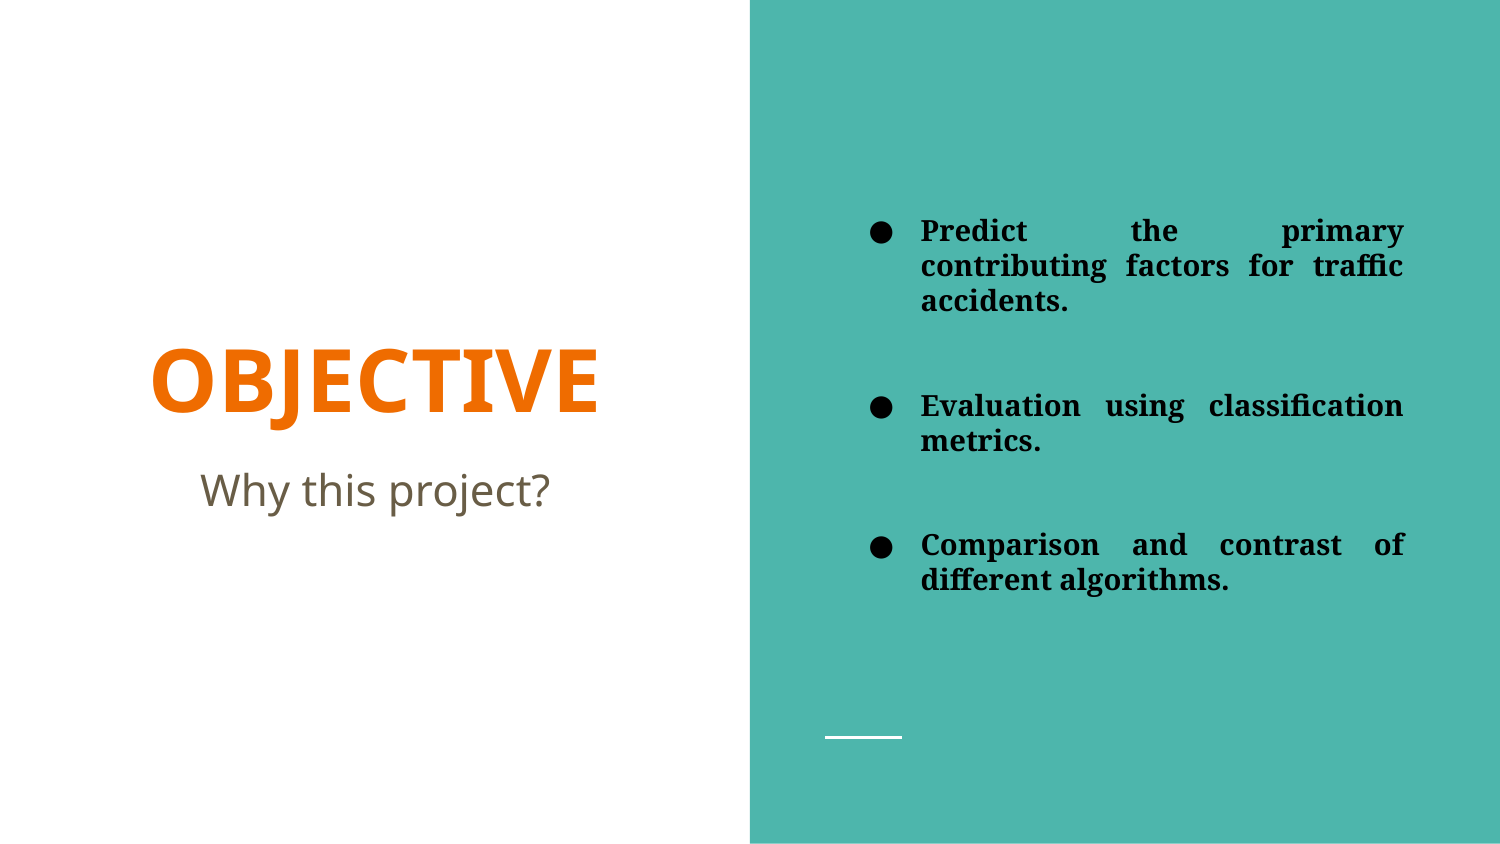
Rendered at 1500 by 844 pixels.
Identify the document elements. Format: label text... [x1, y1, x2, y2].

subtitle Why this project? [43, 447, 708, 560]
title OBJECTIVE [43, 170, 708, 446]
text_box Predict the primary contributing factors for traffic accidents. Evaluation using classification metrics. Comparison and contrast of different algorithms. [830, 55, 1420, 789]
